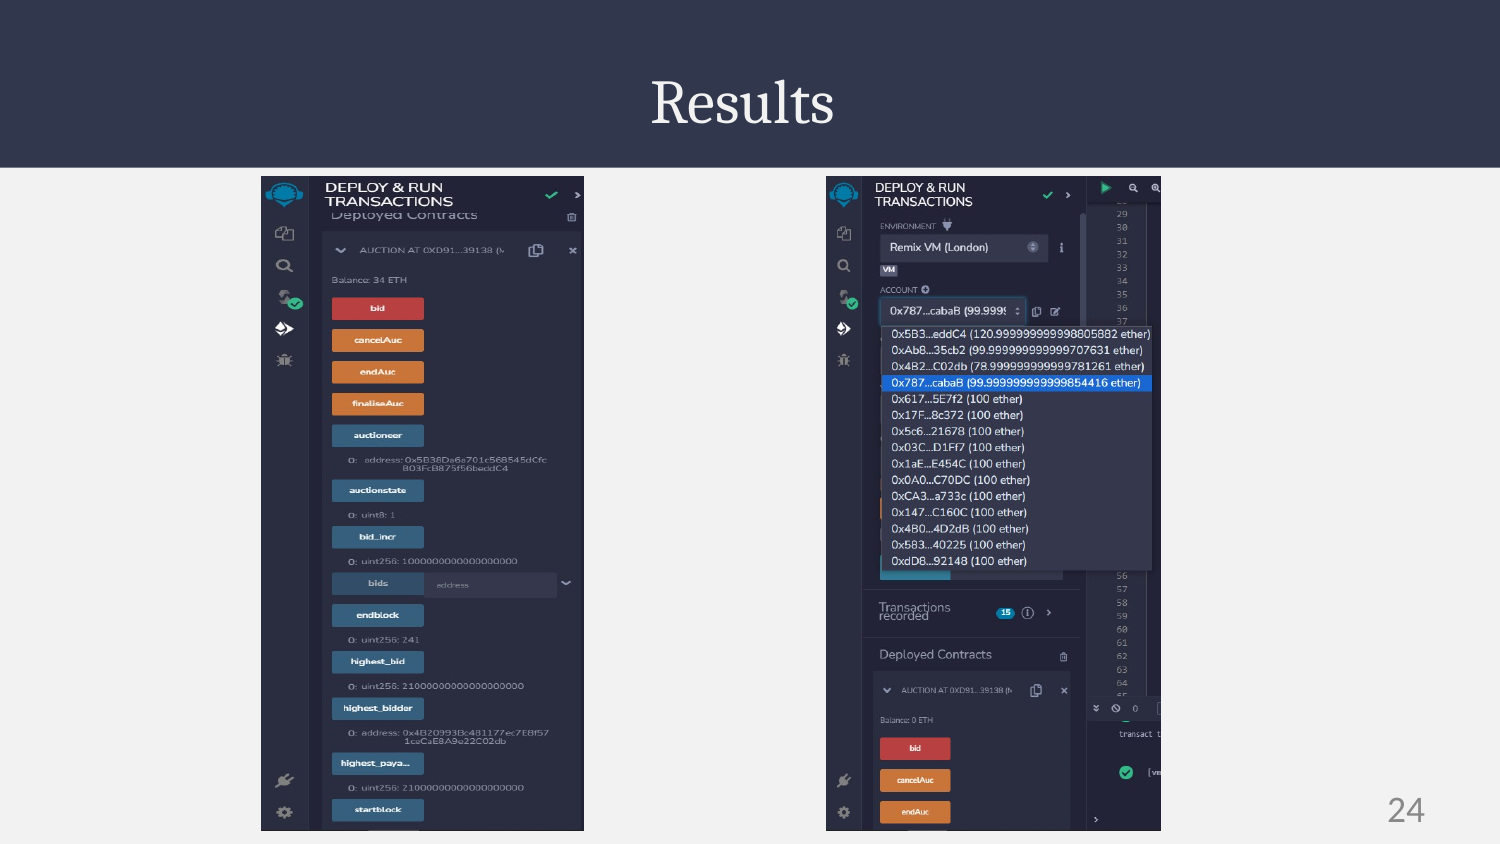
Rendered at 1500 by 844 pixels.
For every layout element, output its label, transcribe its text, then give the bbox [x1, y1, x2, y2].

slide_number ‹#› [1080, 784, 1425, 844]
title Results [267, 60, 1233, 202]
picture [261, 176, 584, 831]
picture [826, 176, 1161, 831]
